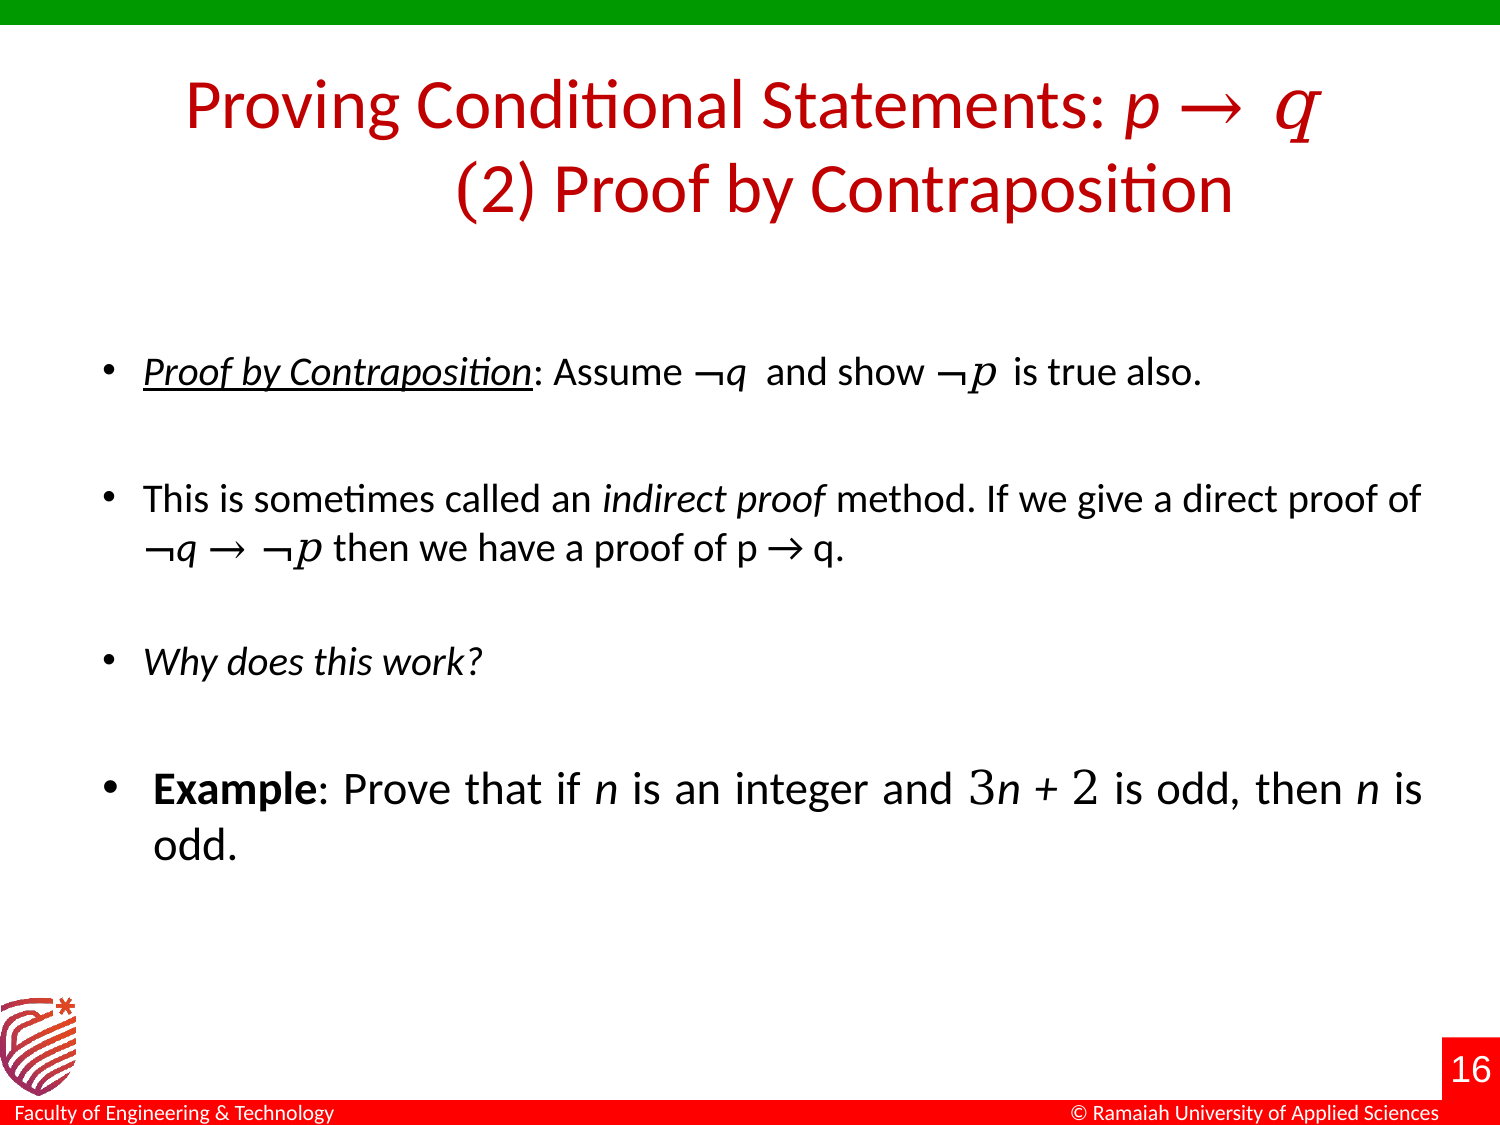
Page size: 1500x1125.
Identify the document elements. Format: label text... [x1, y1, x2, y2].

title Proving Conditional Statements: p → q (2) Proof by Contraposition [75, 50, 1425, 238]
picture [0, 997, 76, 1096]
list Proof by Contraposition: Assume ¬q and show ¬p is true also. This is sometimes called an indirect proof method. If we give a direct proof of ¬q → ¬p then we have a proof of p → q. Why does this work? Example: Prove that if n is an integer and 3n + 2 is odd, then n is odd. [87, 337, 1438, 1080]
